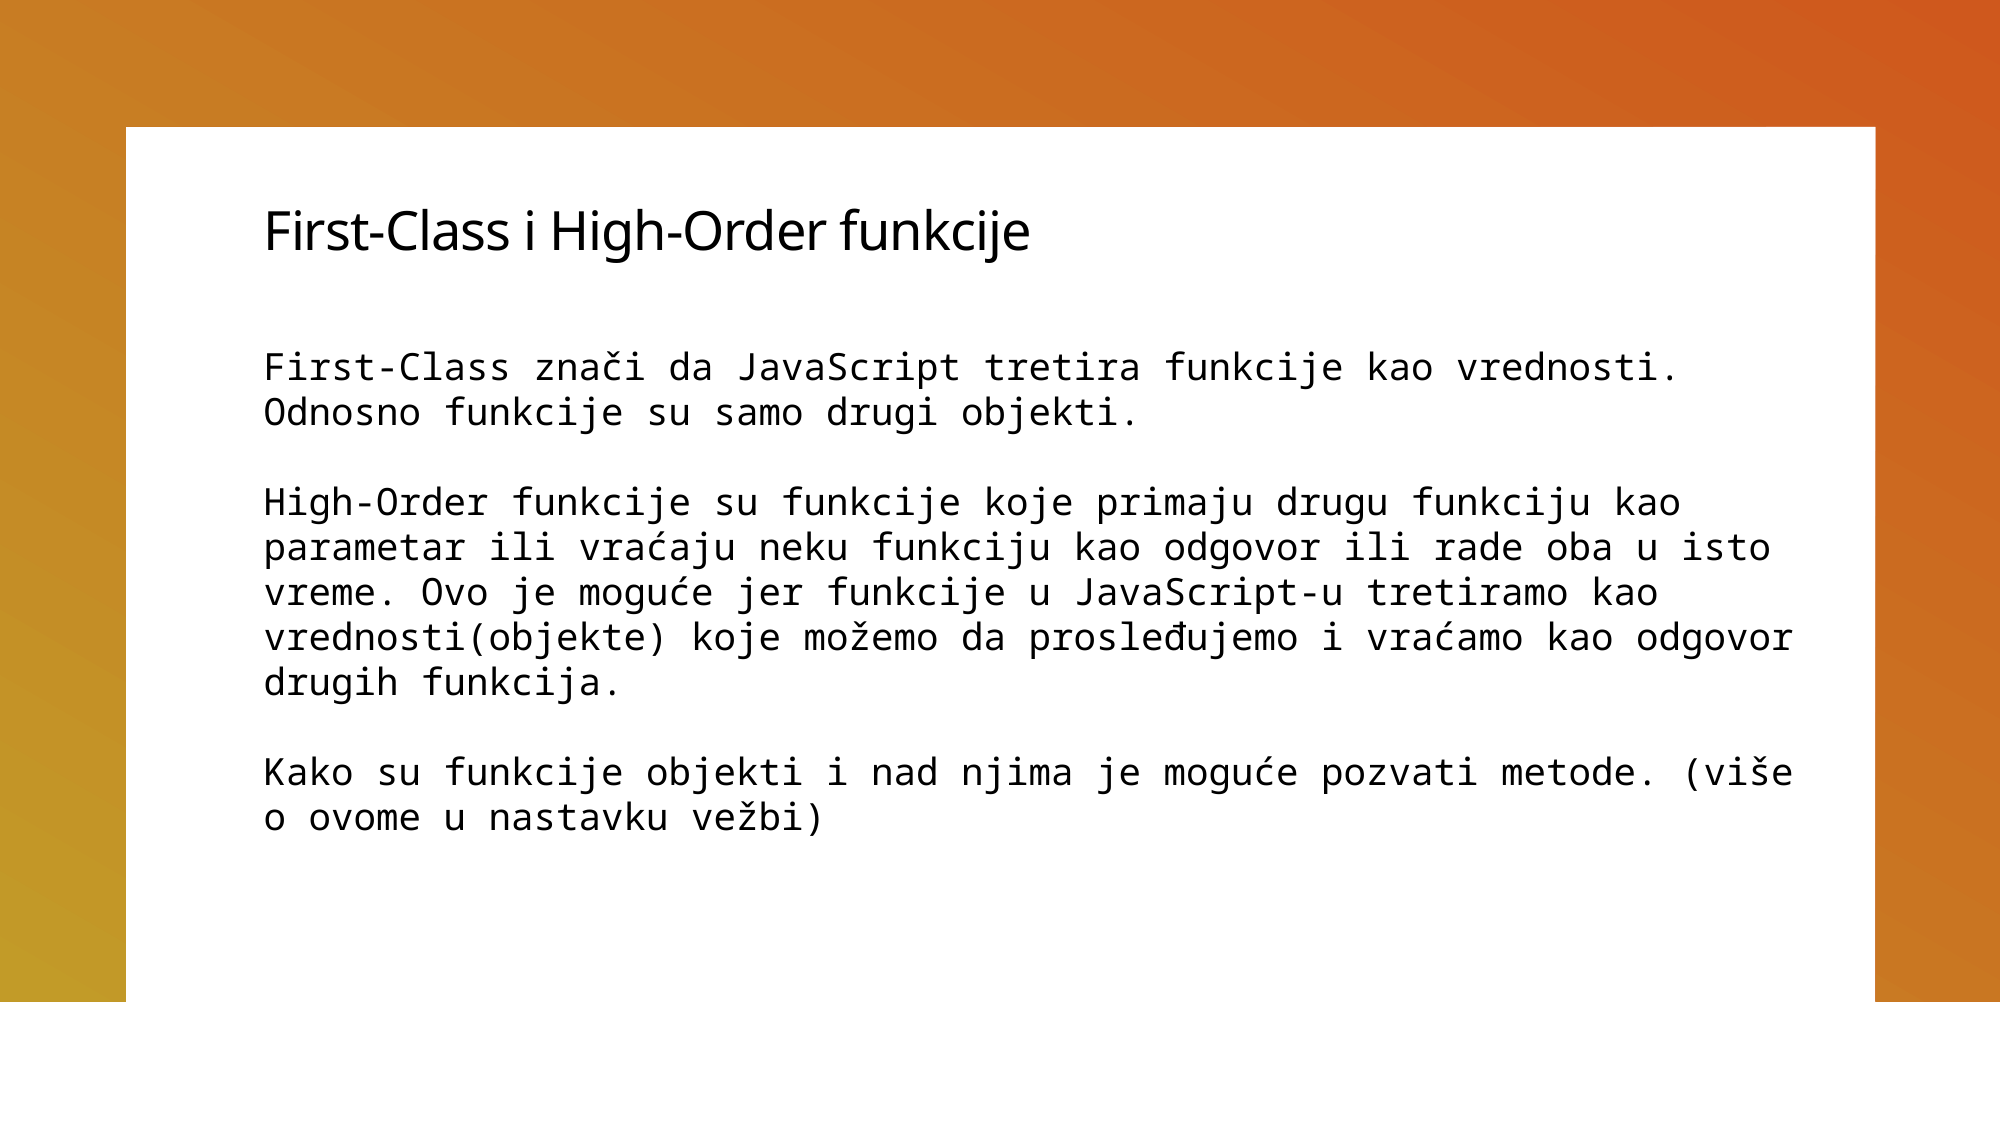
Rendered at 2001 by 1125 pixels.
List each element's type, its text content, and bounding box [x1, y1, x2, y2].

title First-Class i High-Order funkcije [248, 193, 1749, 327]
text_box First-Class znači da JavaScript tretira funkcije kao vrednosti. Odnosno funkcije su samo drugi objekti. High-Order funkcije su funkcije koje primaju drugu funkciju kao parametar ili vraćaju neku funkciju kao odgovor ili rade oba u isto vreme. Ovo je moguće jer funkcije u JavaScript-u tretiramo kao vrednosti(objekte) koje možemo da prosleđujemo i vraćamo kao odgovor drugih funkcija. Kako su funkcije objekti i nad njima je moguće pozvati metode. (više o ovome u nastavku vežbi) [248, 335, 1837, 1125]
